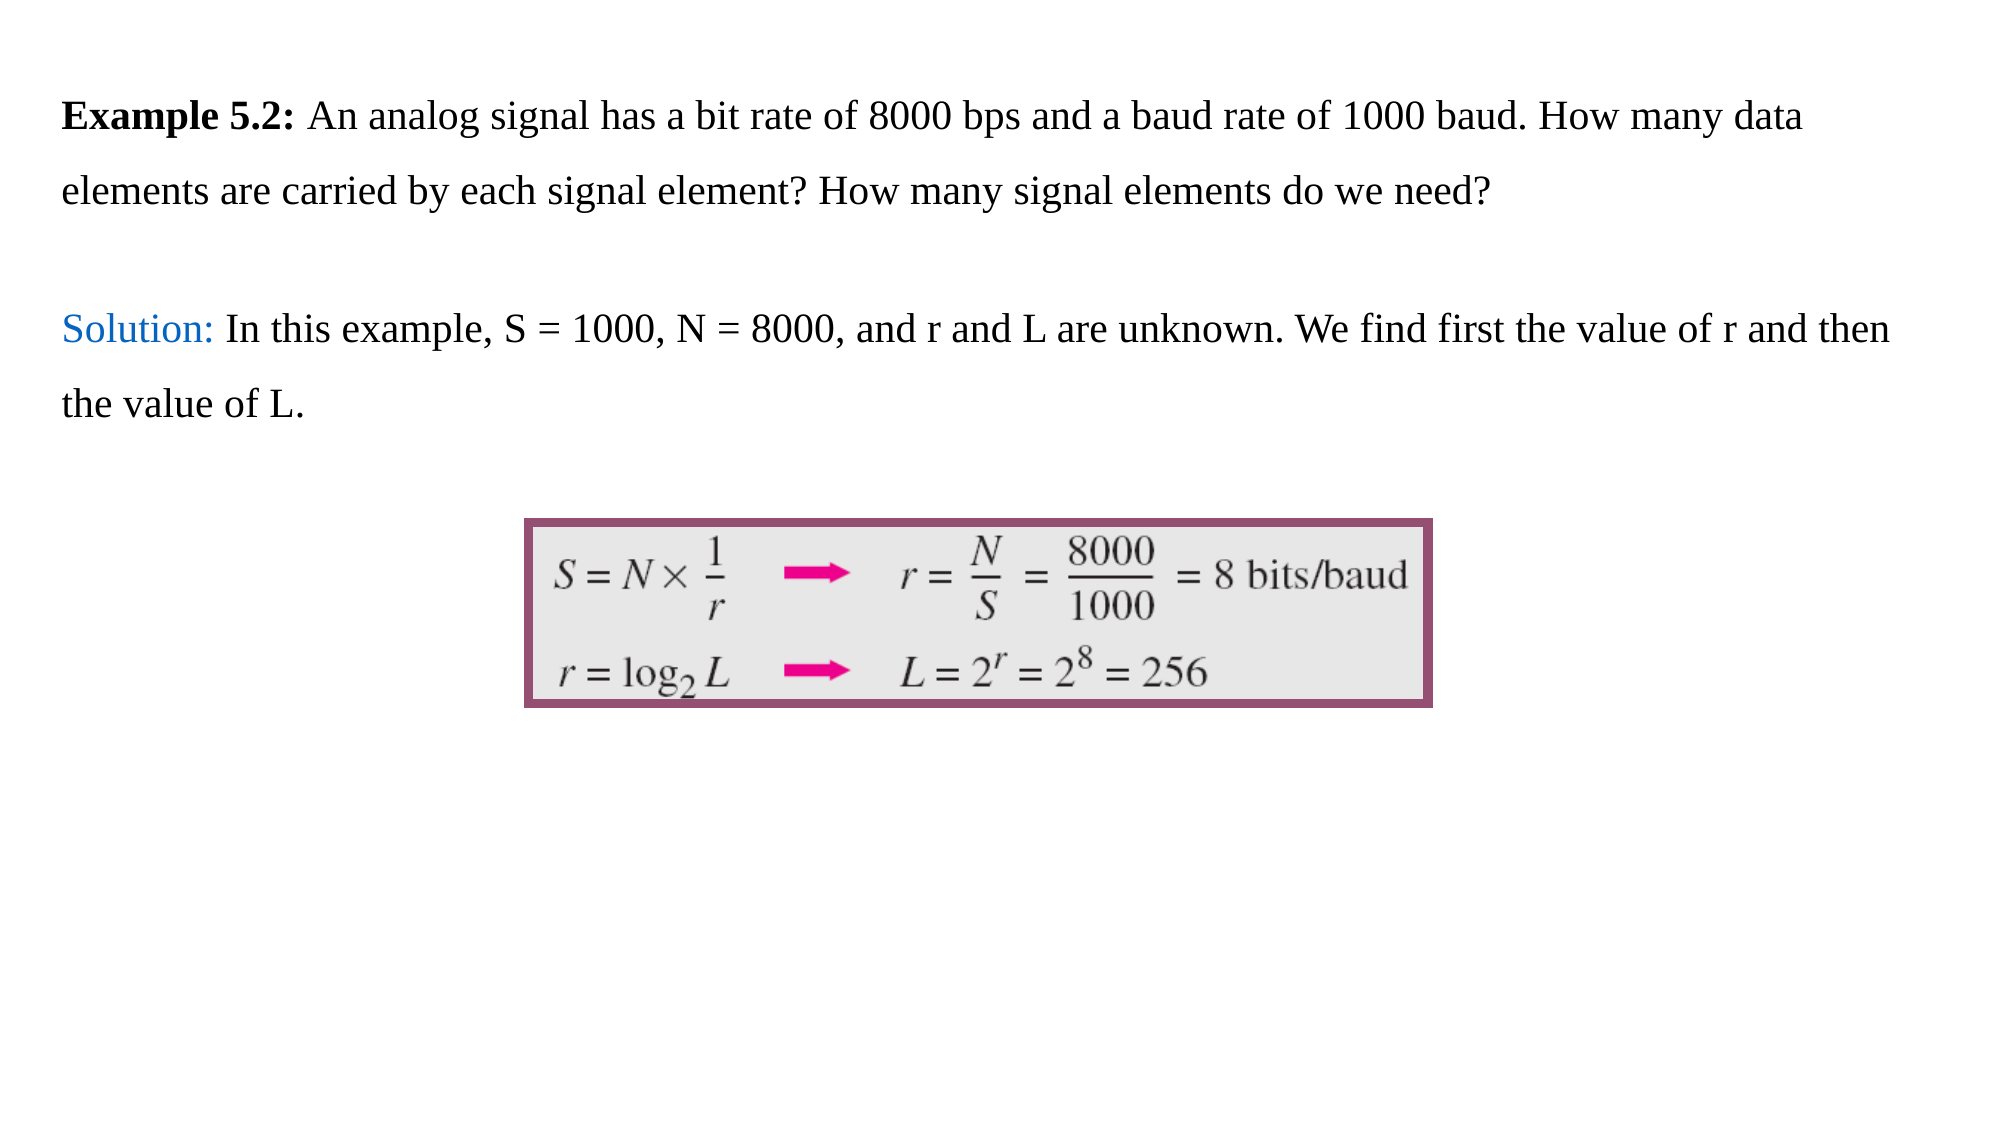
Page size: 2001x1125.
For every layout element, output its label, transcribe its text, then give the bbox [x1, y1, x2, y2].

text_box Solution: In this example, S = 1000, N = 8000, and r and L are unknown. We find first the value of r and then the value of L. [46, 268, 1910, 484]
text_box Example 5.2: An analog signal has a bit rate of 8000 bps and a baud rate of 1000 baud. How many data elements are carried by each signal element? How many signal elements do we need? [46, 55, 1954, 296]
picture [533, 527, 1424, 699]
